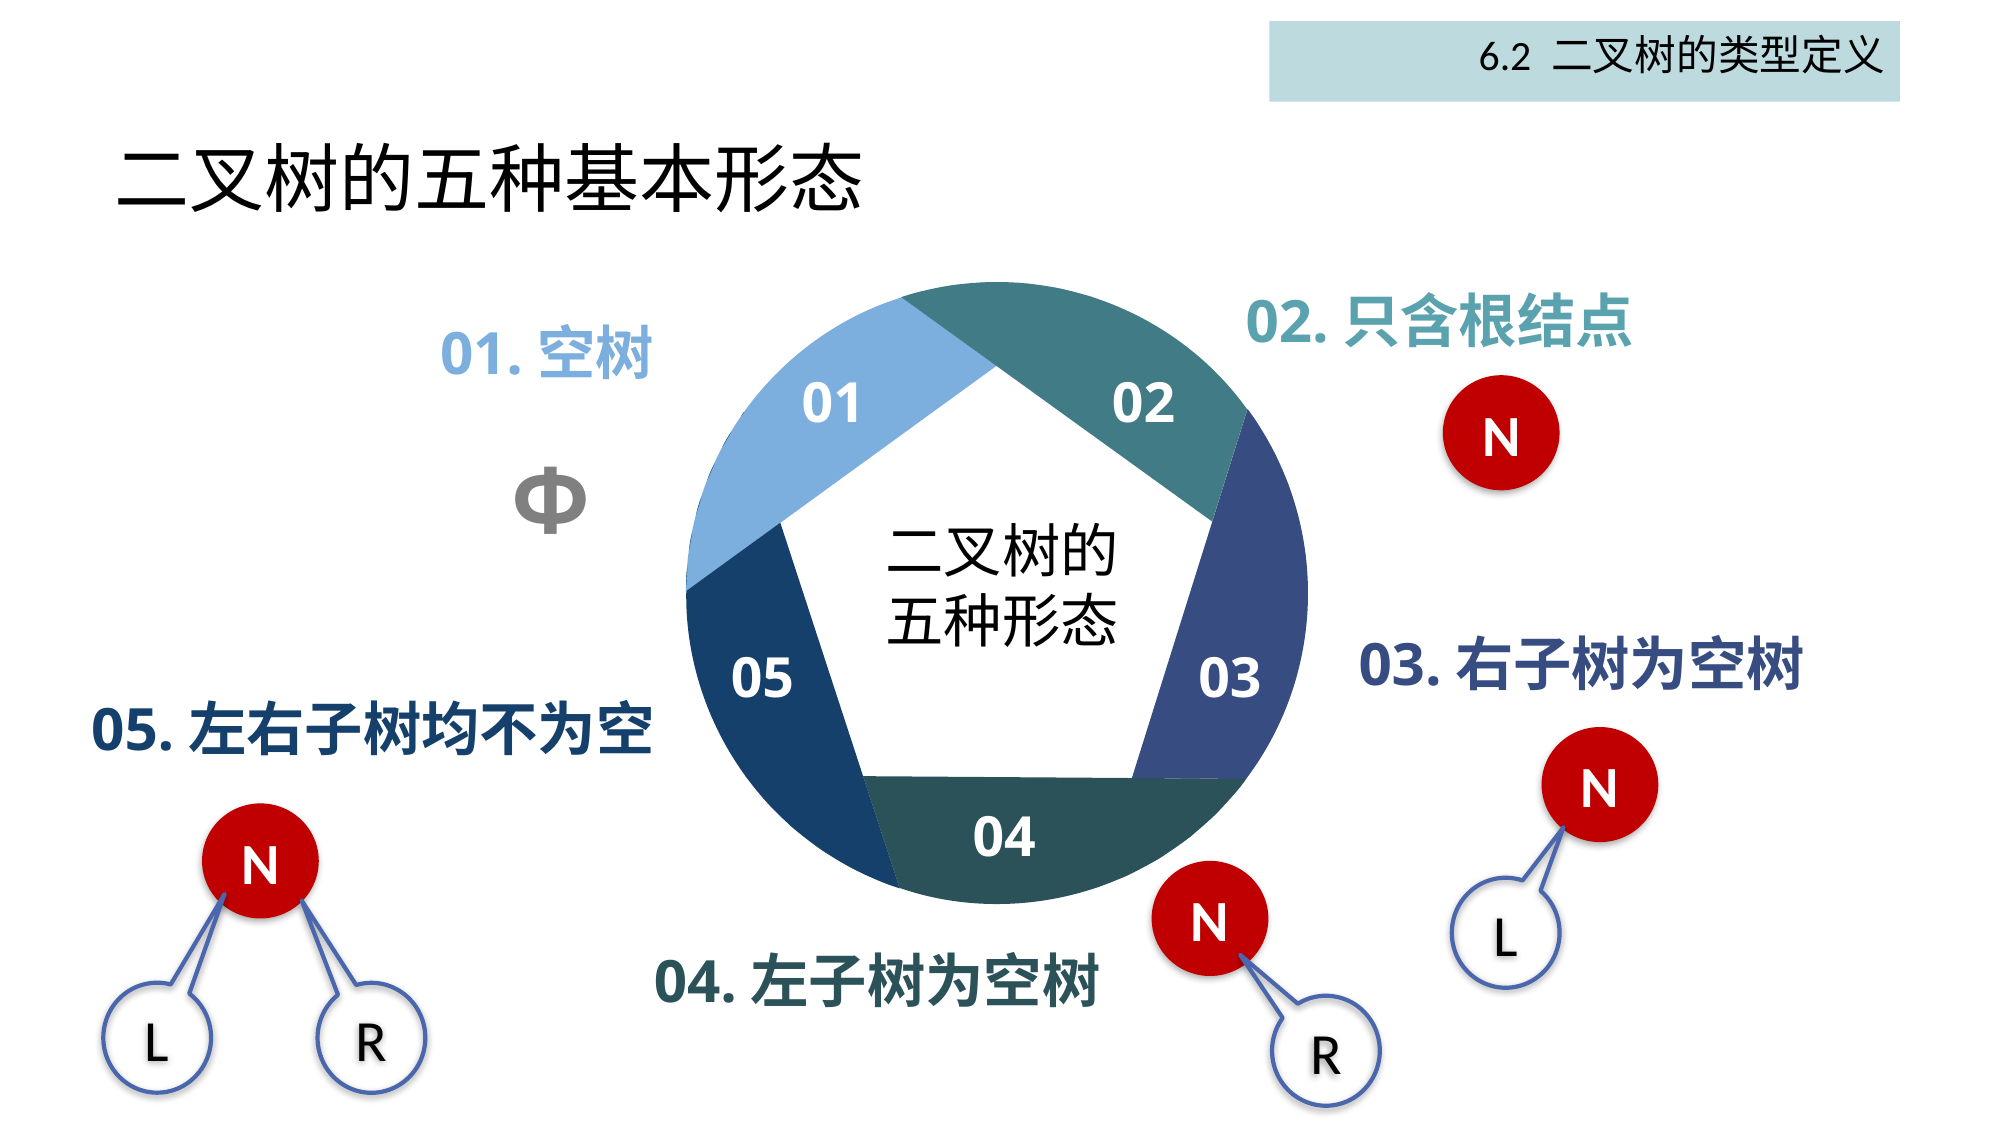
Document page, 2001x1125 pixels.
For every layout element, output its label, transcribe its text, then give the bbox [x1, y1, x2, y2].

title 二叉树的五种基本形态 [99, 120, 1900, 233]
text_box 01.空树 Φ [425, 274, 850, 559]
text_box 05.左右子树均不为空 [76, 685, 678, 770]
text_box 二叉树的五种形态 [905, 532, 1015, 662]
text_box 02.只含根结点 [1240, 277, 1655, 362]
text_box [1451, 726, 1659, 988]
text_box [1020, 188, 1235, 666]
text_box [747, 697, 1225, 912]
list 6.2 二叉树的类型定义 [1269, 21, 1900, 102]
text_box N [1442, 375, 1560, 491]
text_box 04.左子树为空树 [639, 936, 1146, 1022]
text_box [102, 803, 426, 1094]
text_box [1151, 860, 1380, 1106]
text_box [641, 309, 1015, 524]
text_box 03.右子树为空树 [1343, 619, 1857, 705]
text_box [1089, 426, 1307, 859]
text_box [685, 411, 900, 889]
